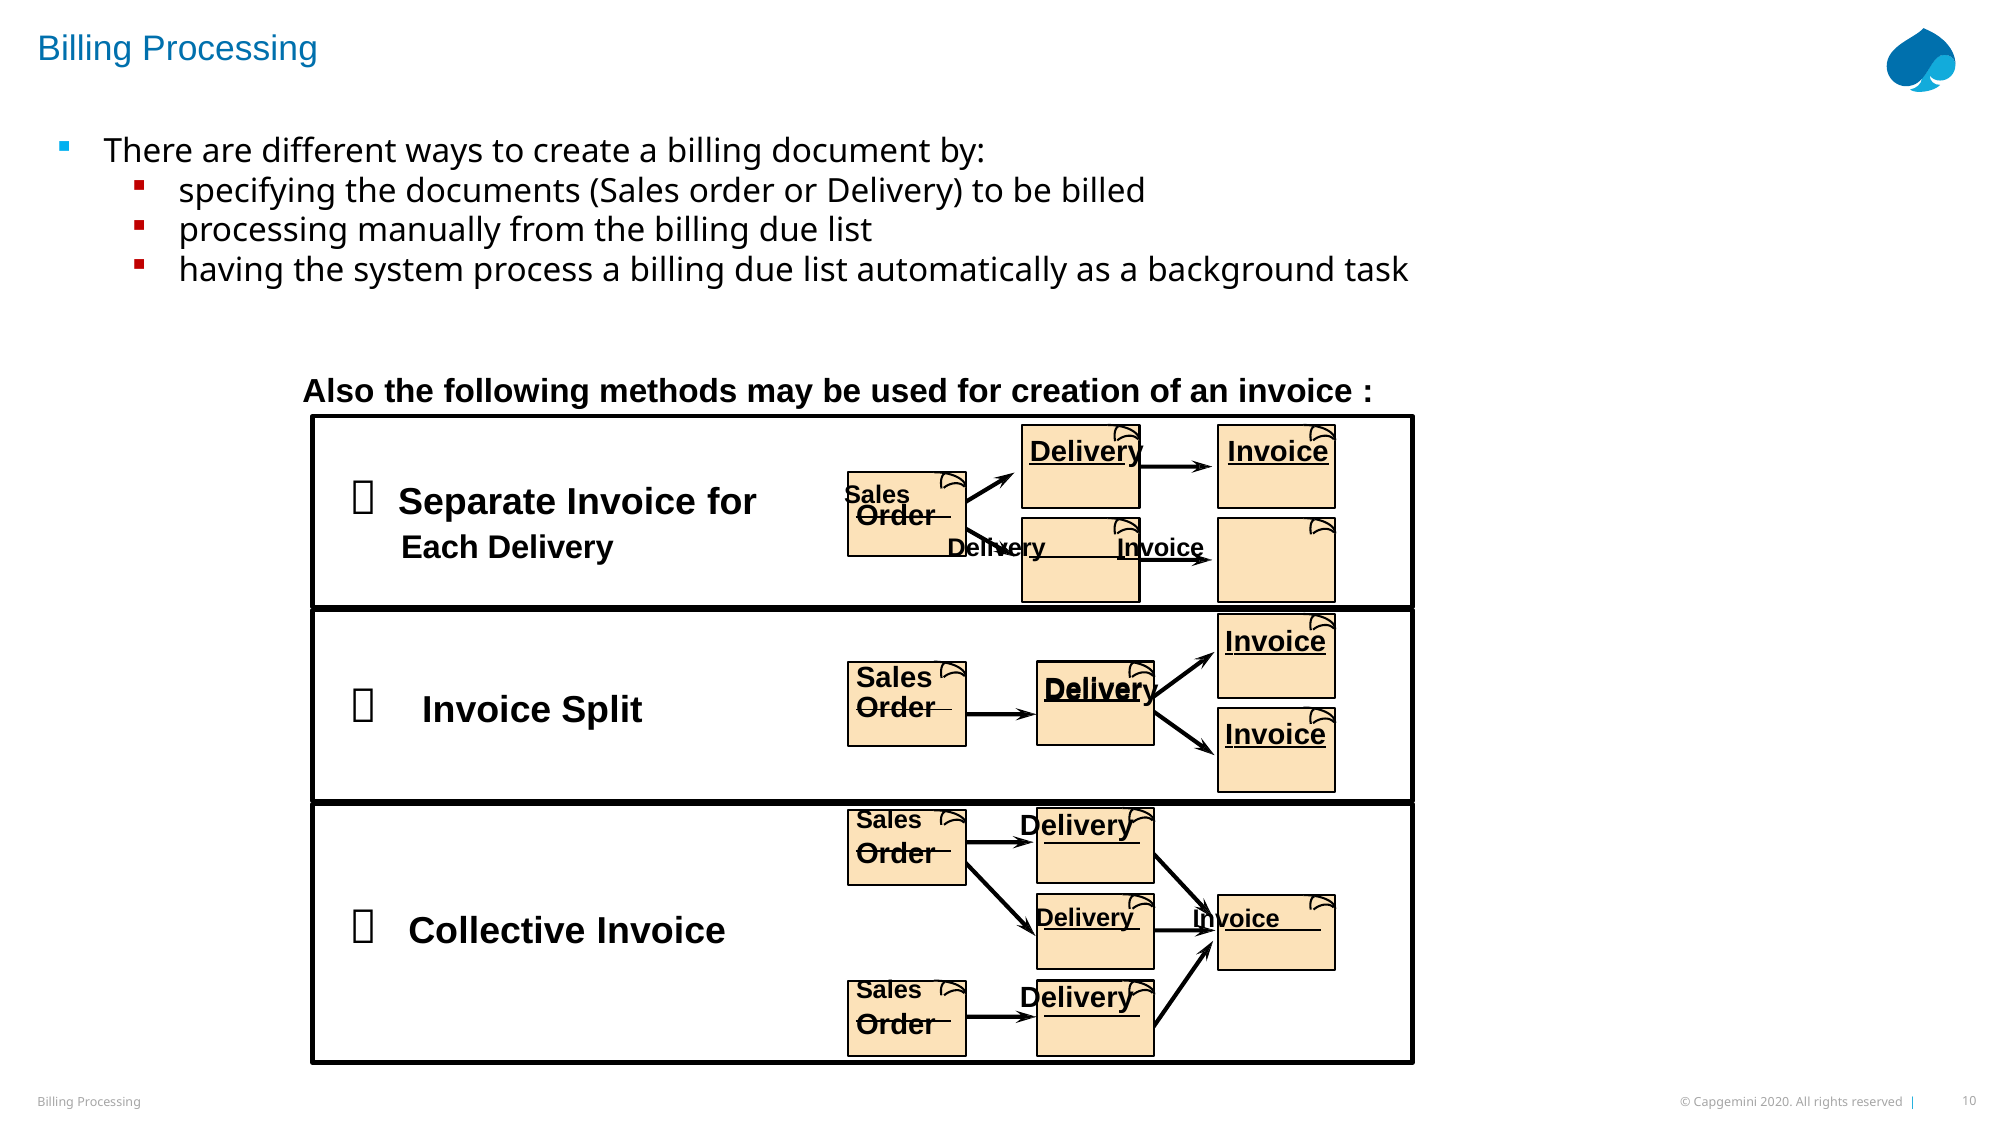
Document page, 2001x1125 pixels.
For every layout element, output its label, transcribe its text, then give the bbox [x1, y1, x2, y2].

text_box Invoice Sales Invoice [312, 608, 1413, 802]
text_box Delivery Invoice  Separate Invoice for Sales Each Delivery Delivery Invoice [312, 416, 1413, 608]
text_box Also the following methods may be used for creation of an invoice : [300, 373, 1383, 411]
text_box Sales Delivery  Collective Invoice Delivery Invoice Sales Delivery [312, 802, 1413, 1063]
title Billing Processing [37, 0, 1863, 119]
text_box There are different ways to create a billing document by: specifying the documents (Sales order or Delivery) to be billed processing manually from the billing due list having the system process a billing due list automatically as a background task [37, 124, 1658, 342]
text_box [1225, 907, 1321, 933]
